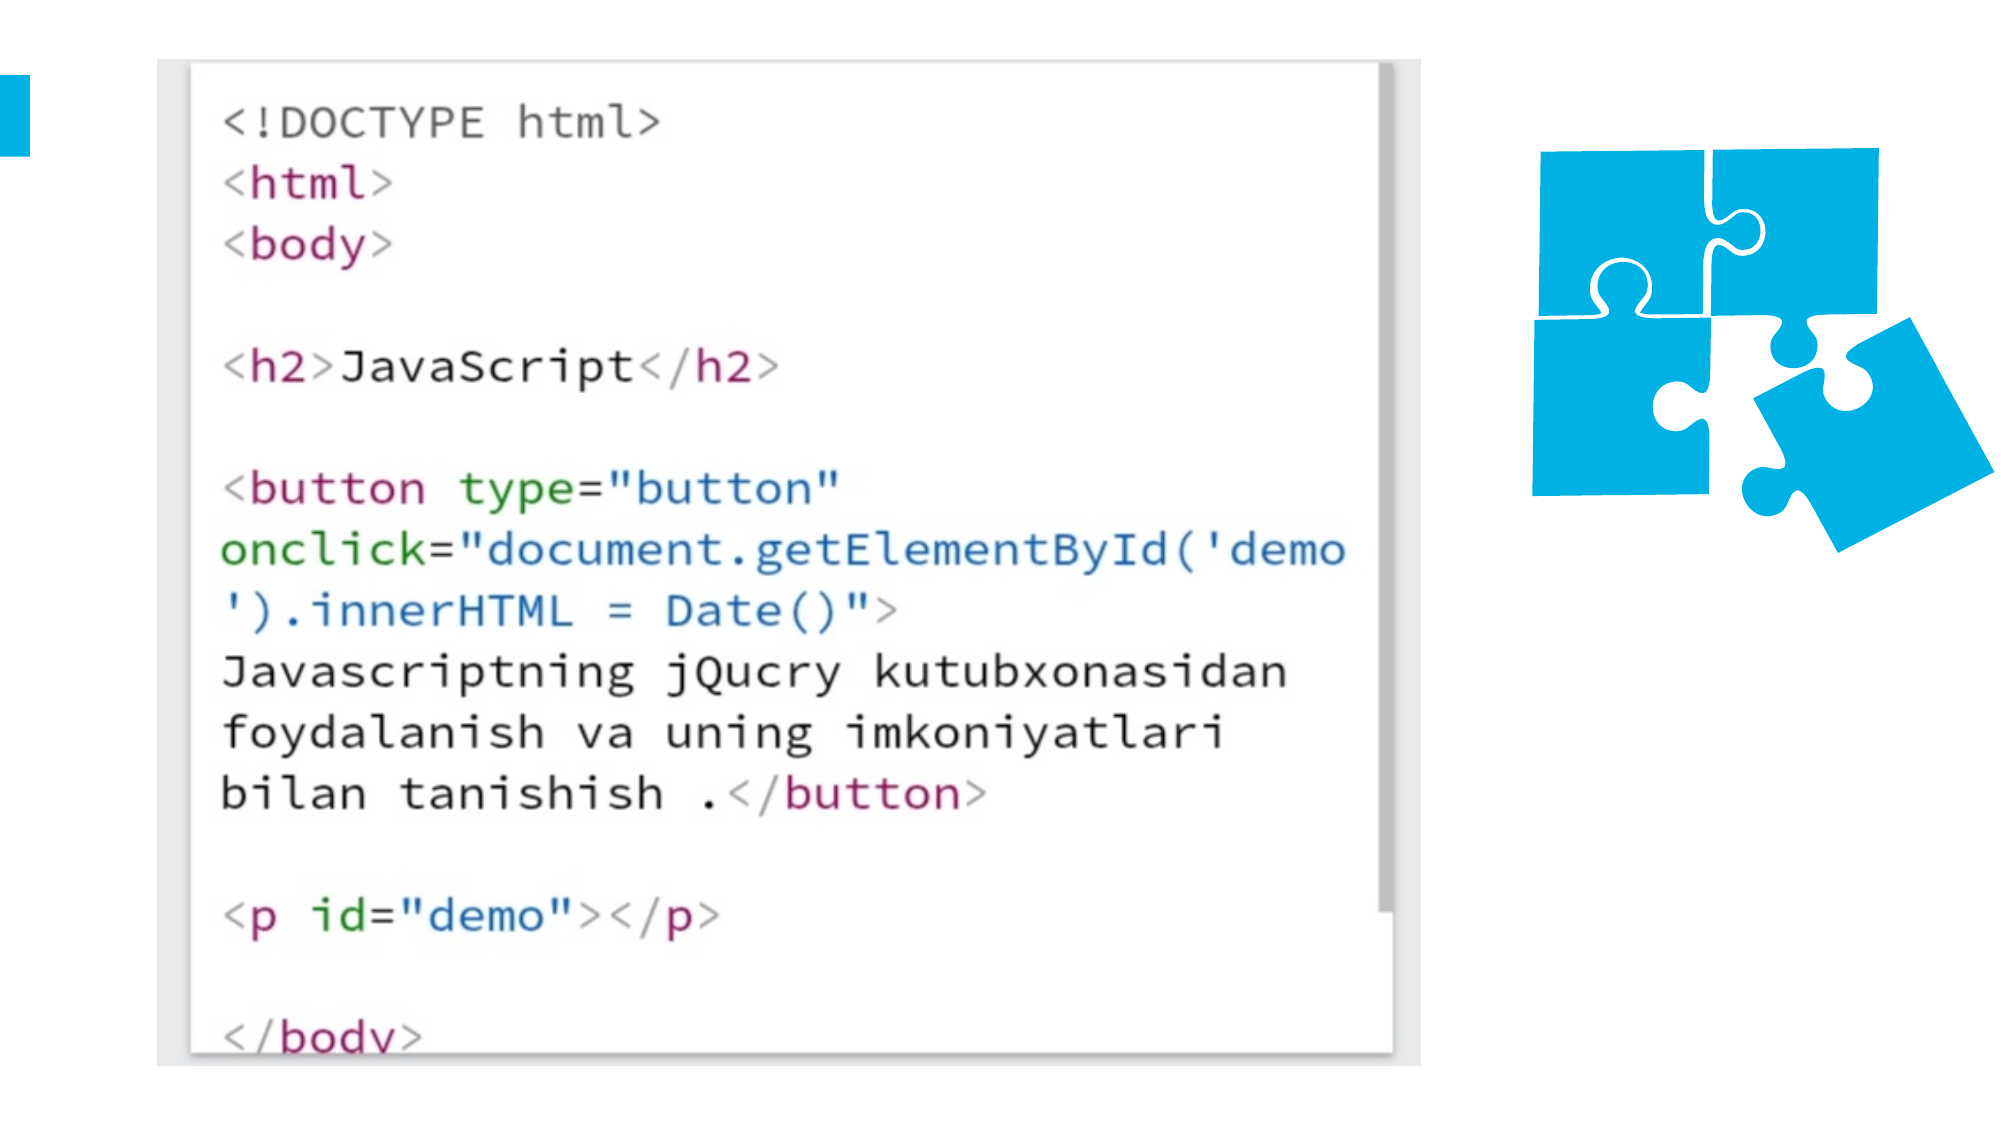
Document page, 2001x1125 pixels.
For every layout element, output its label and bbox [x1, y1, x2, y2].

picture [157, 59, 1421, 1066]
text_box [0, 74, 31, 158]
text_box [1495, 115, 2000, 559]
